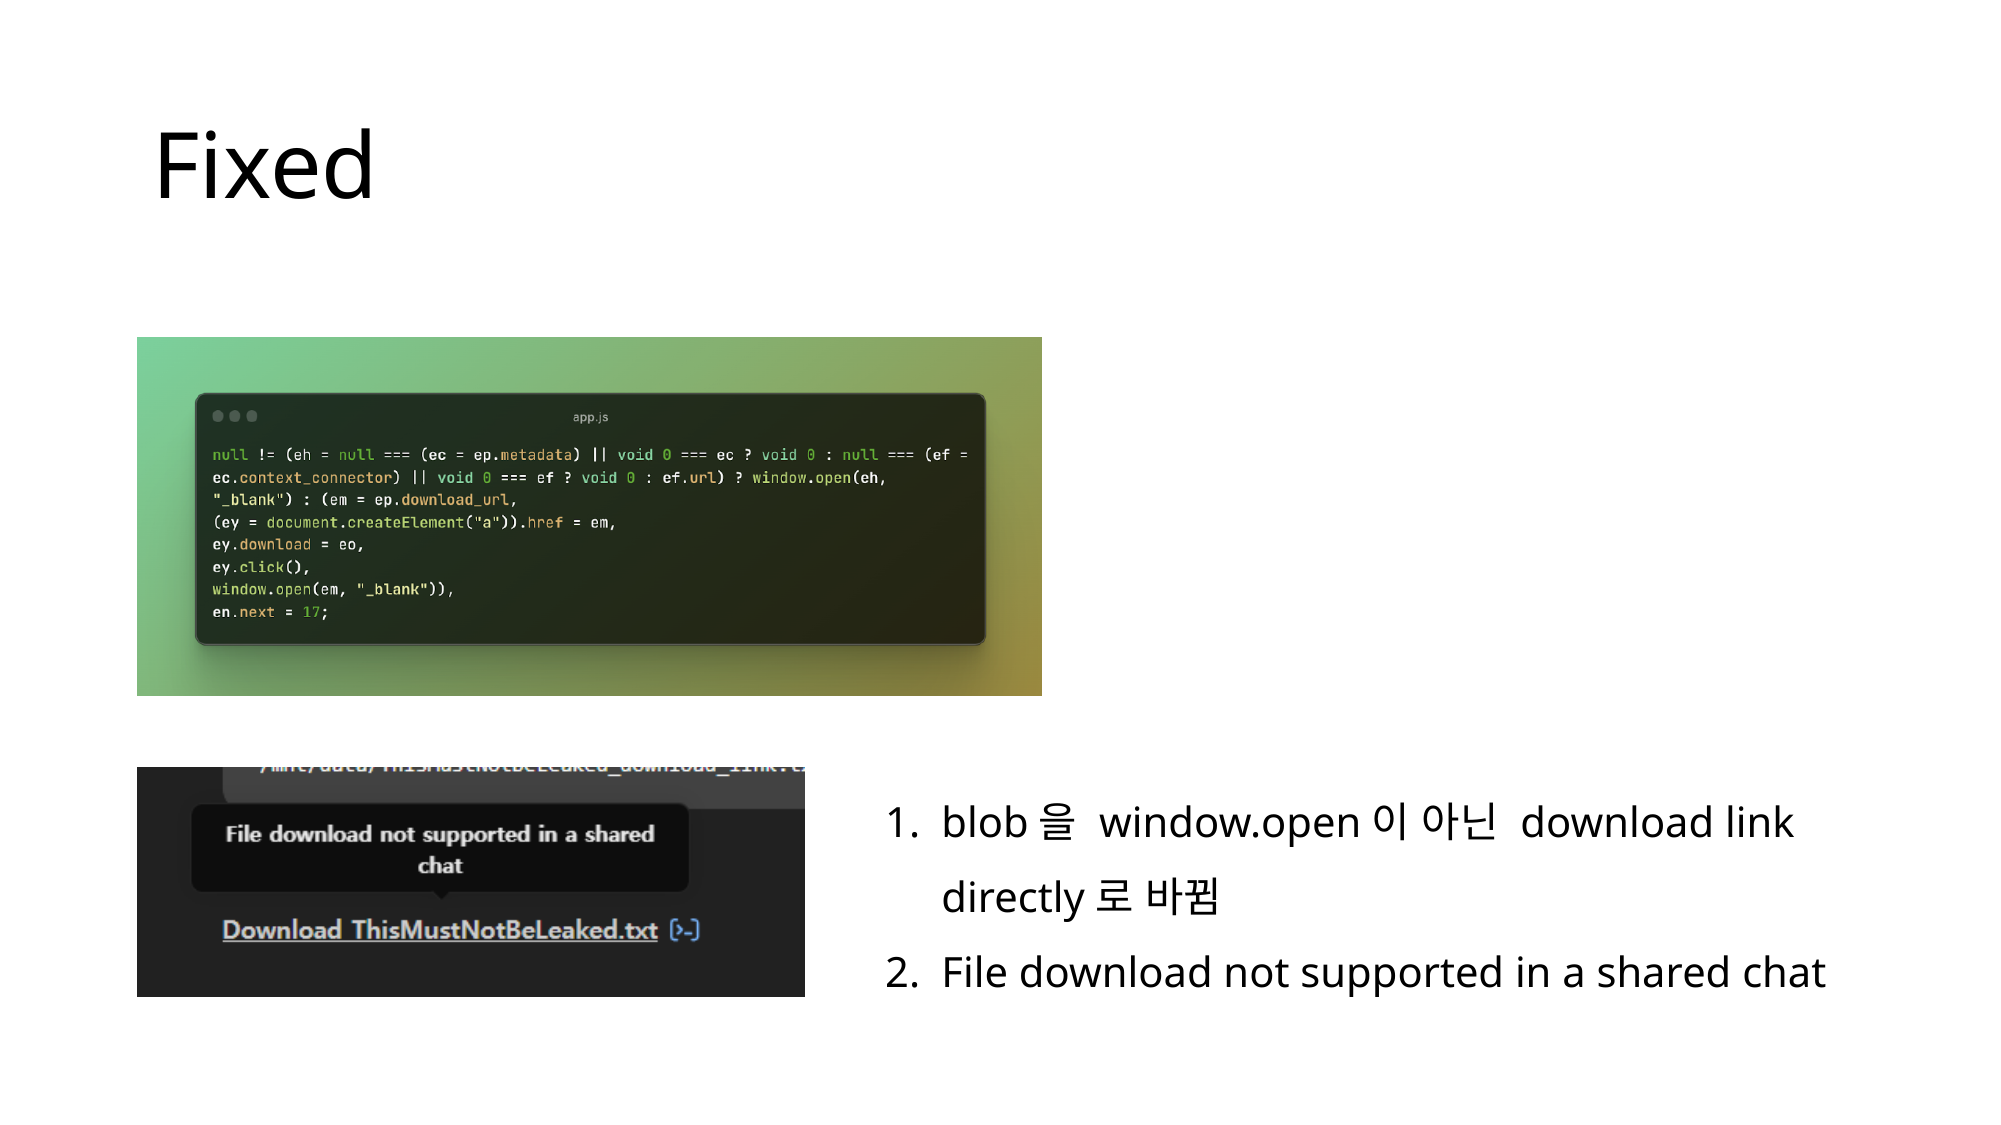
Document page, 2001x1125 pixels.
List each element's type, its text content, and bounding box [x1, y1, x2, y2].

title Fixed [137, 59, 1863, 278]
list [136, 766, 806, 998]
picture [136, 337, 1042, 697]
text_box blob을 window.open이 아닌 download link directly로 바뀜 File download not supported in a shared chat [870, 763, 1946, 1003]
